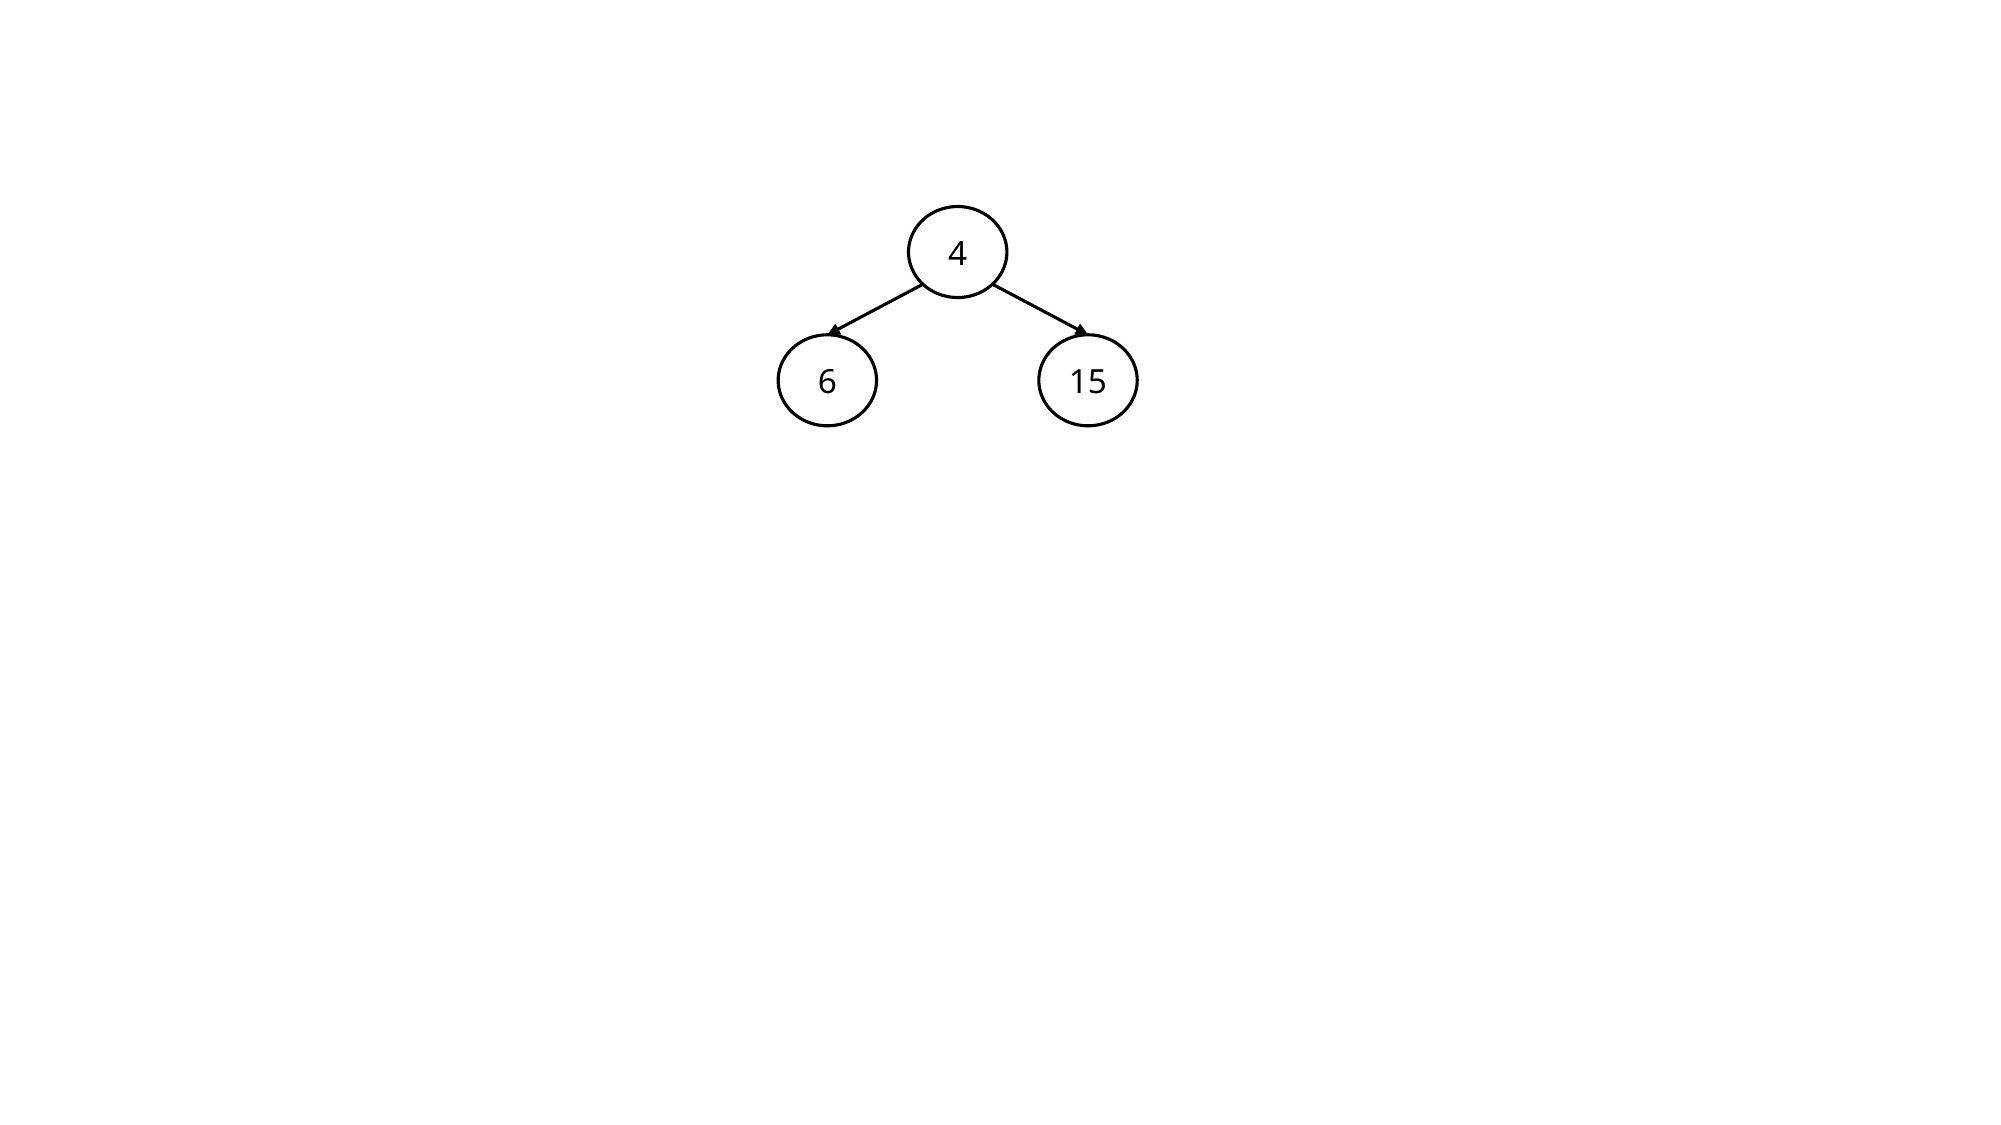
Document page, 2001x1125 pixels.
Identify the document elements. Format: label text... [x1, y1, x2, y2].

text_box 15 [1037, 333, 1139, 428]
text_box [991, 283, 1089, 336]
text_box 4 [906, 204, 1009, 300]
text_box 6 [776, 333, 879, 428]
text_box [826, 283, 924, 336]
